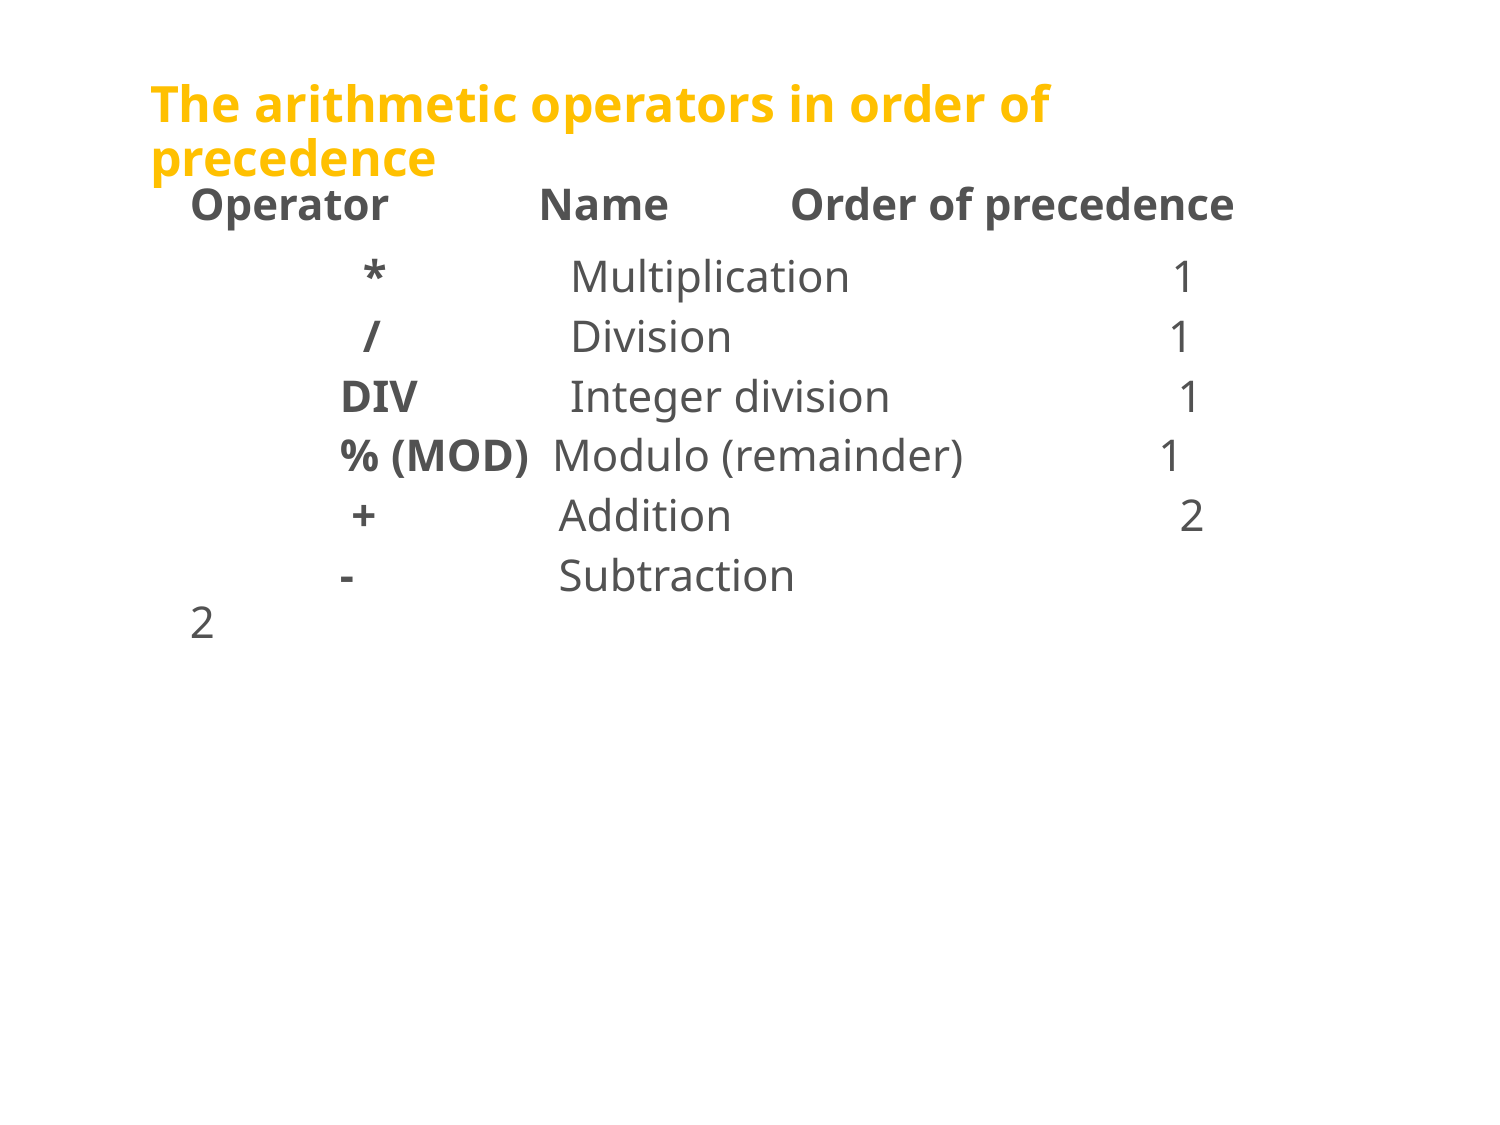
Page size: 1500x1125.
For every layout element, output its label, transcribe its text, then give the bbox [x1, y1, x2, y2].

list Operator Name Order of precedence * Multiplication 1 / Division 1 DIV Integer division 1 % (MOD) Modulo (remainder) 1 + Addition 2 - Subtraction 2 [137, 174, 1350, 975]
title The arithmetic operators in order of precedence [150, 38, 1350, 174]
